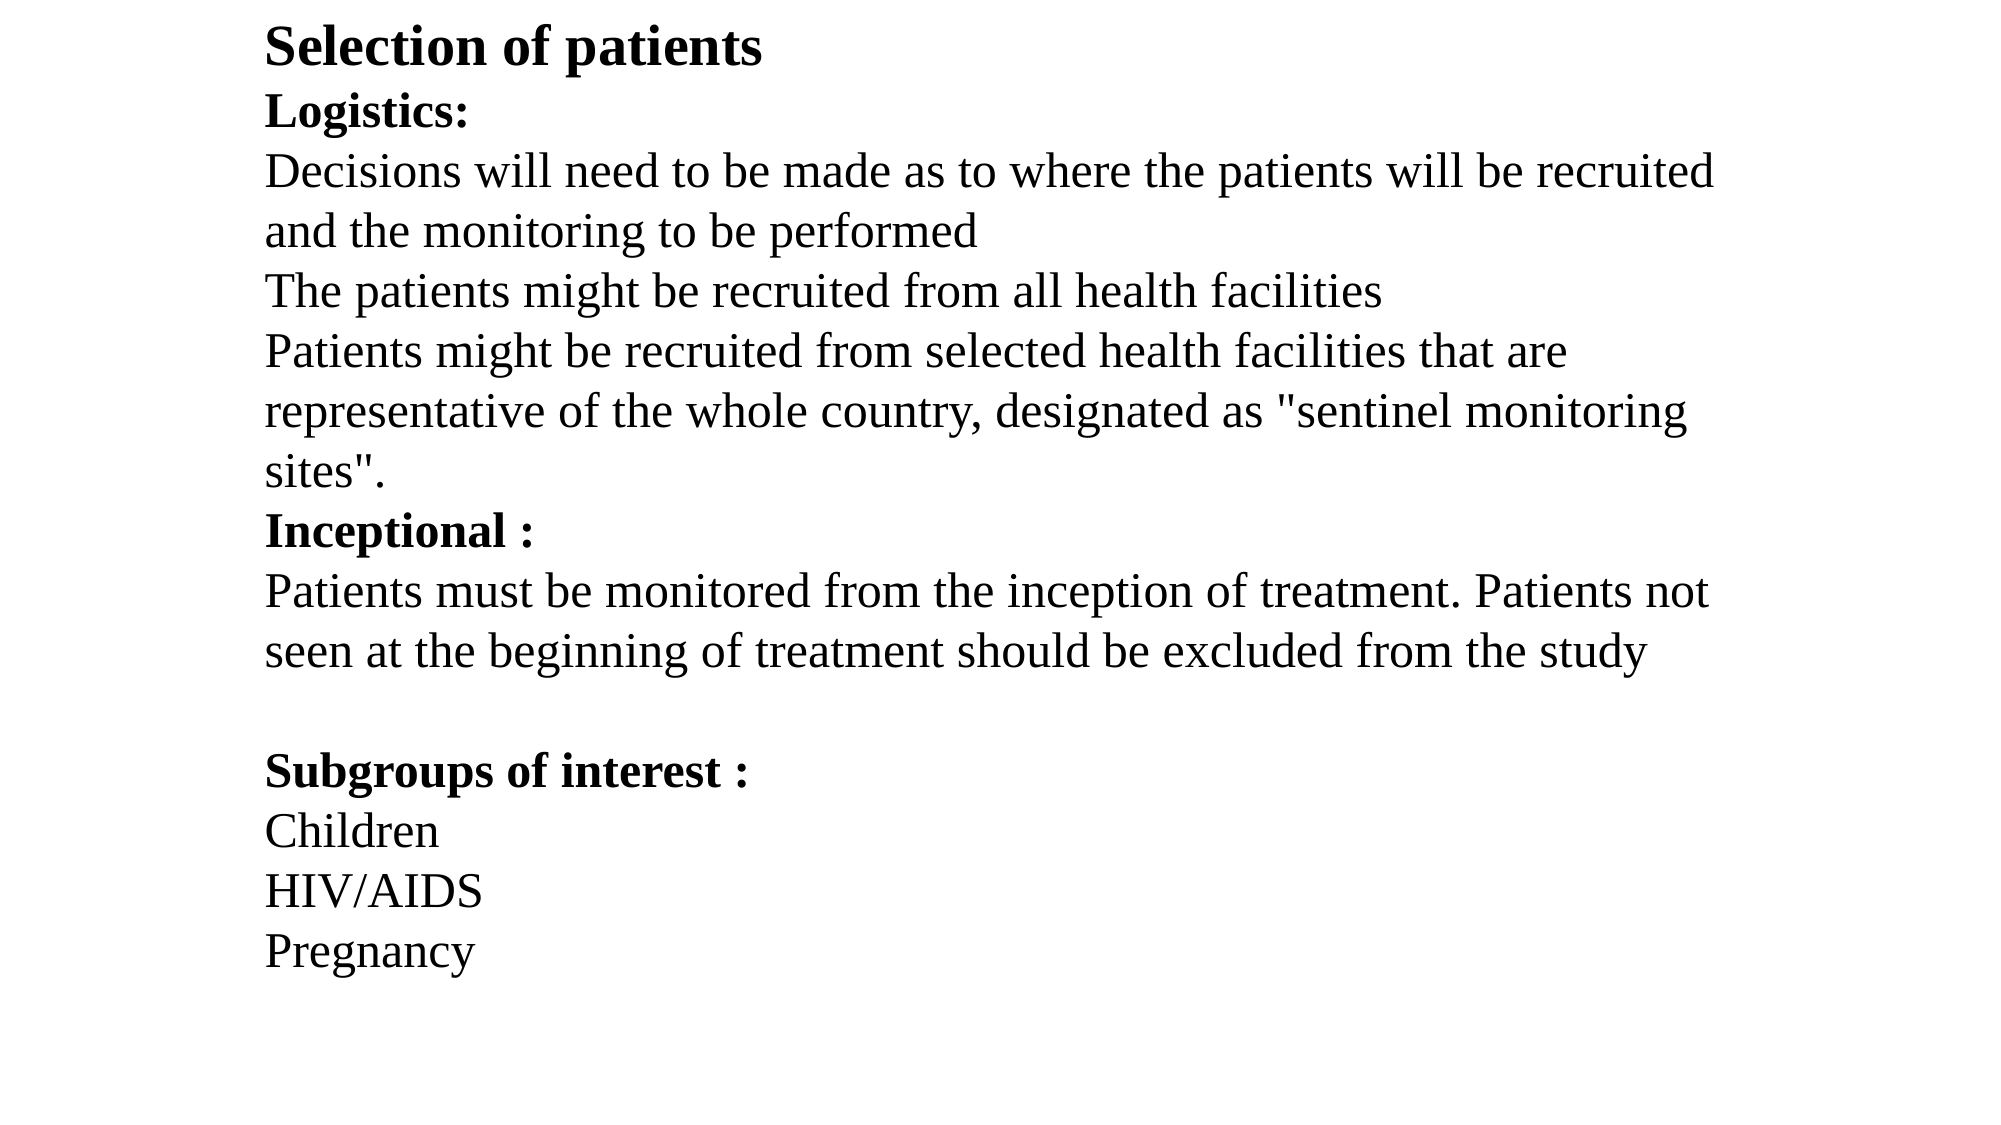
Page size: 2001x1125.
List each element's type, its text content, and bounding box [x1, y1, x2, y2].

text_box Selection of patients Logistics: Decisions will need to be made as to where the patients will be recruited and the monitoring to be performed The patients might be recruited from all health facilities Patients might be recruited from selected health facilities that are representative of the whole country, designated as "sentinel monitoring sites". Inceptional : Patients must be monitored from the inception of treatment. Patients not seen at the beginning of treatment should be excluded from the study Subgroups of interest : Children HIV/AIDS Pregnancy [249, 0, 1750, 1045]
